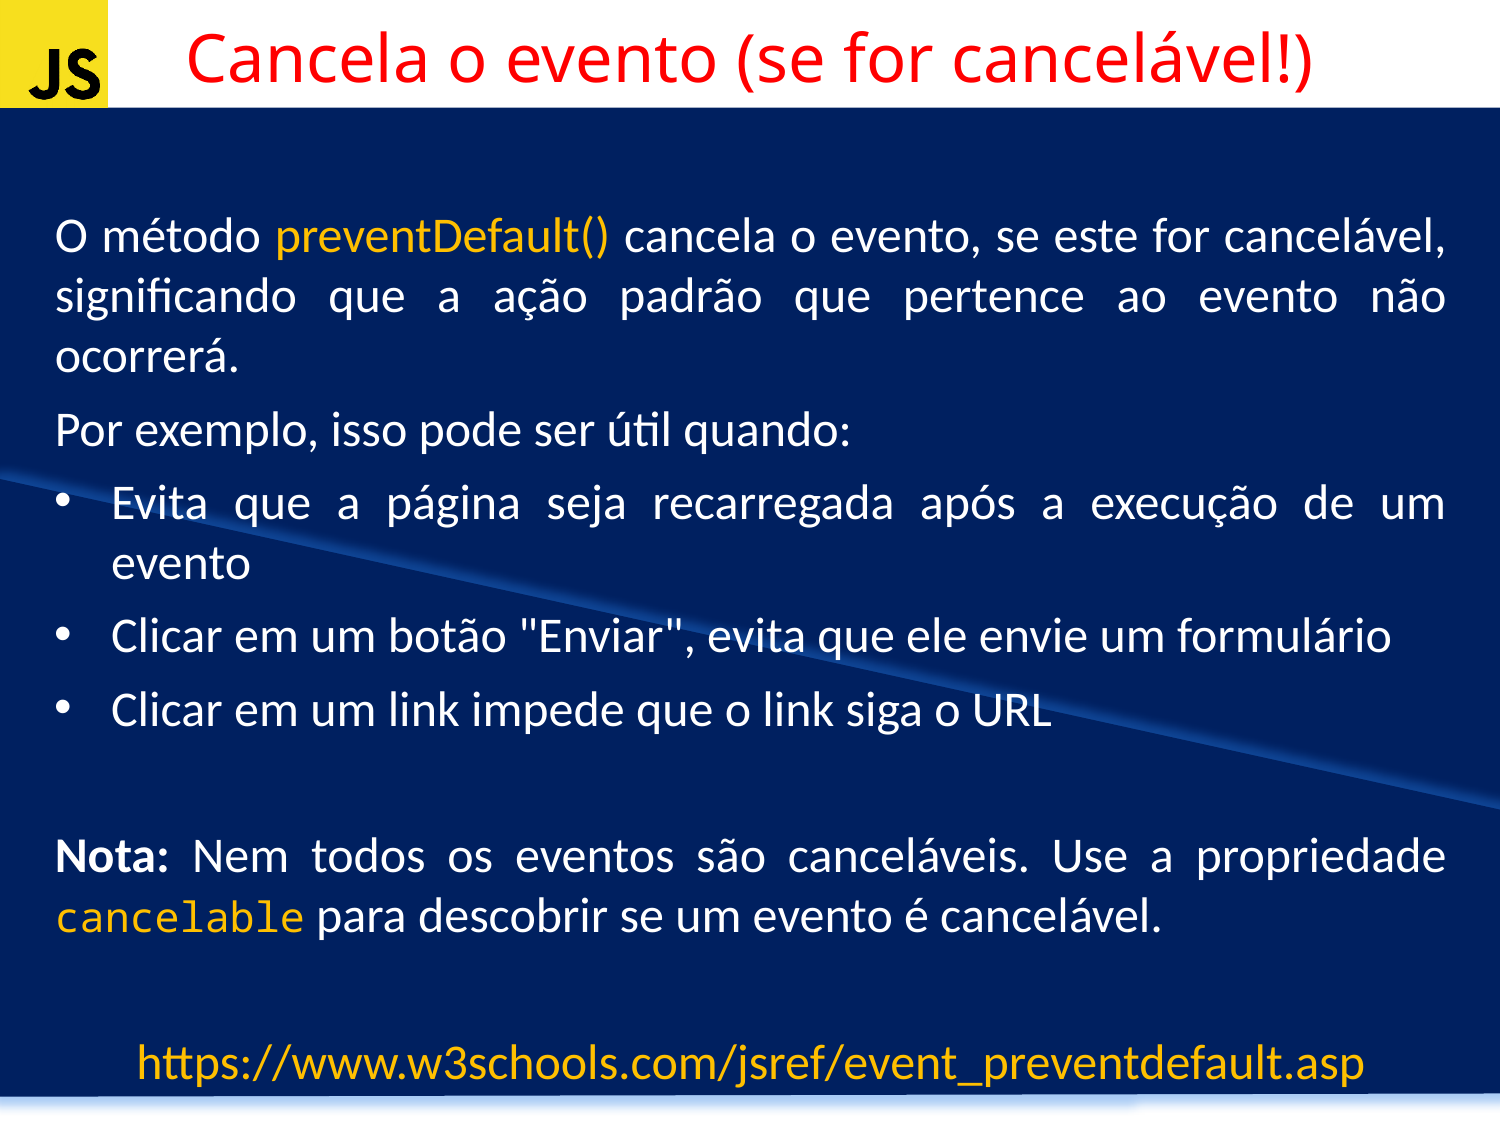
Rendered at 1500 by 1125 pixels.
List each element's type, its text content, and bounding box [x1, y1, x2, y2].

text_box O método preventDefault() cancela o evento, se este for cancelável, significando que a ação padrão que pertence ao evento não ocorrerá. Por exemplo, isso pode ser útil quando: Evita que a página seja recarregada após a execução de um evento Clicar em um botão "Enviar", evita que ele envie um formulário Clicar em um link impede que o link siga o URL Nota: Nem todos os eventos são canceláveis. Use a propriedade cancelable para descobrir se um evento é cancelável. https://www.w3schools.com/jsref/event_preventdefault.asp [40, 195, 1462, 996]
text_box Cancela o evento (se for cancelável!) [0, 0, 1500, 111]
